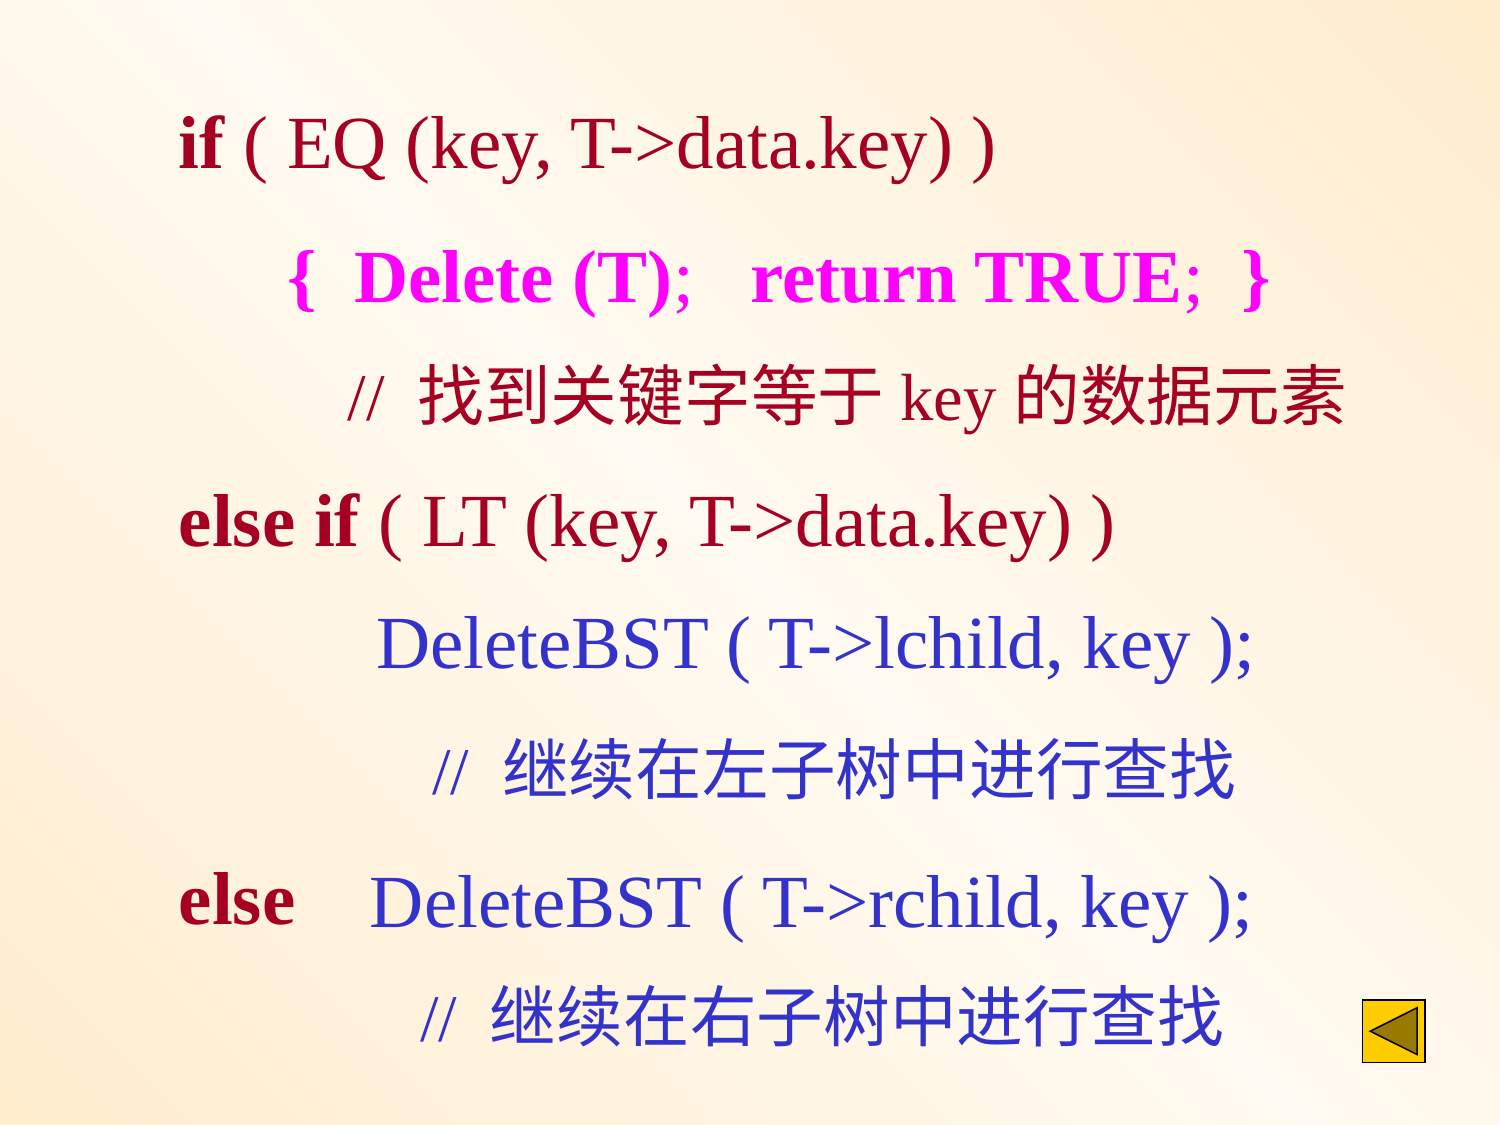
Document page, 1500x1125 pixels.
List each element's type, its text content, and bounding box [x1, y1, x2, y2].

text_box { Delete (T); return TRUE; } [272, 183, 1286, 325]
text_box [1362, 999, 1425, 1063]
text_box if ( EQ (key, T->data.key) ) // 找到关键字等于key的数据元素 else if ( LT (key, T->data.key) ) else [164, 50, 1362, 947]
text_box DeleteBST ( T->lchild, key ); // 继续在左子树中进行查找 [192, 549, 1272, 817]
text_box DeleteBST ( T->rchild, key ); // 继续在右子树中进行查找 [355, 809, 1270, 1062]
